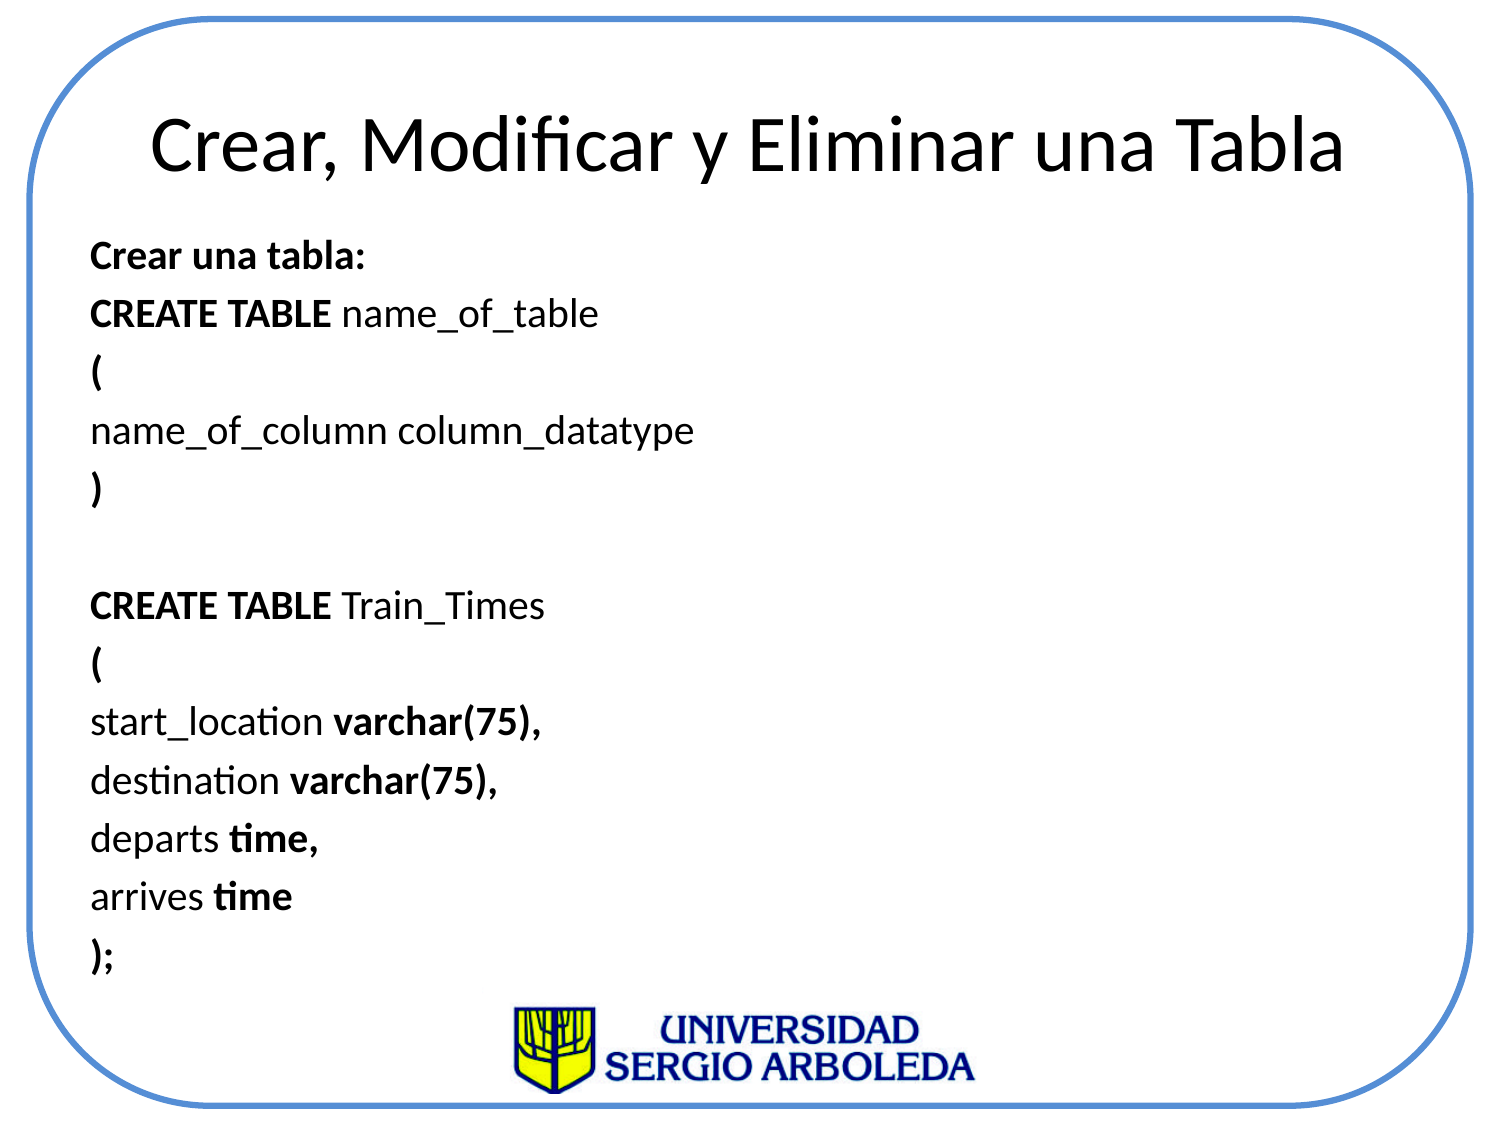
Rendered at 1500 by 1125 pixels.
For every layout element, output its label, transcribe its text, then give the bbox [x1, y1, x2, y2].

text_box [113, 16, 1387, 45]
list Crear una tabla: CREATE TABLE name_of_table ( name_of_column column_datatype ) CREATE TABLE Train_Times ( start_location varchar(75), destination varchar(75), departs time, arrives time ); [75, 219, 1425, 1000]
picture [481, 987, 1018, 1095]
text_box [27, 76, 1473, 1108]
title Crear, Modificar y Eliminar una Tabla [75, 45, 1425, 219]
